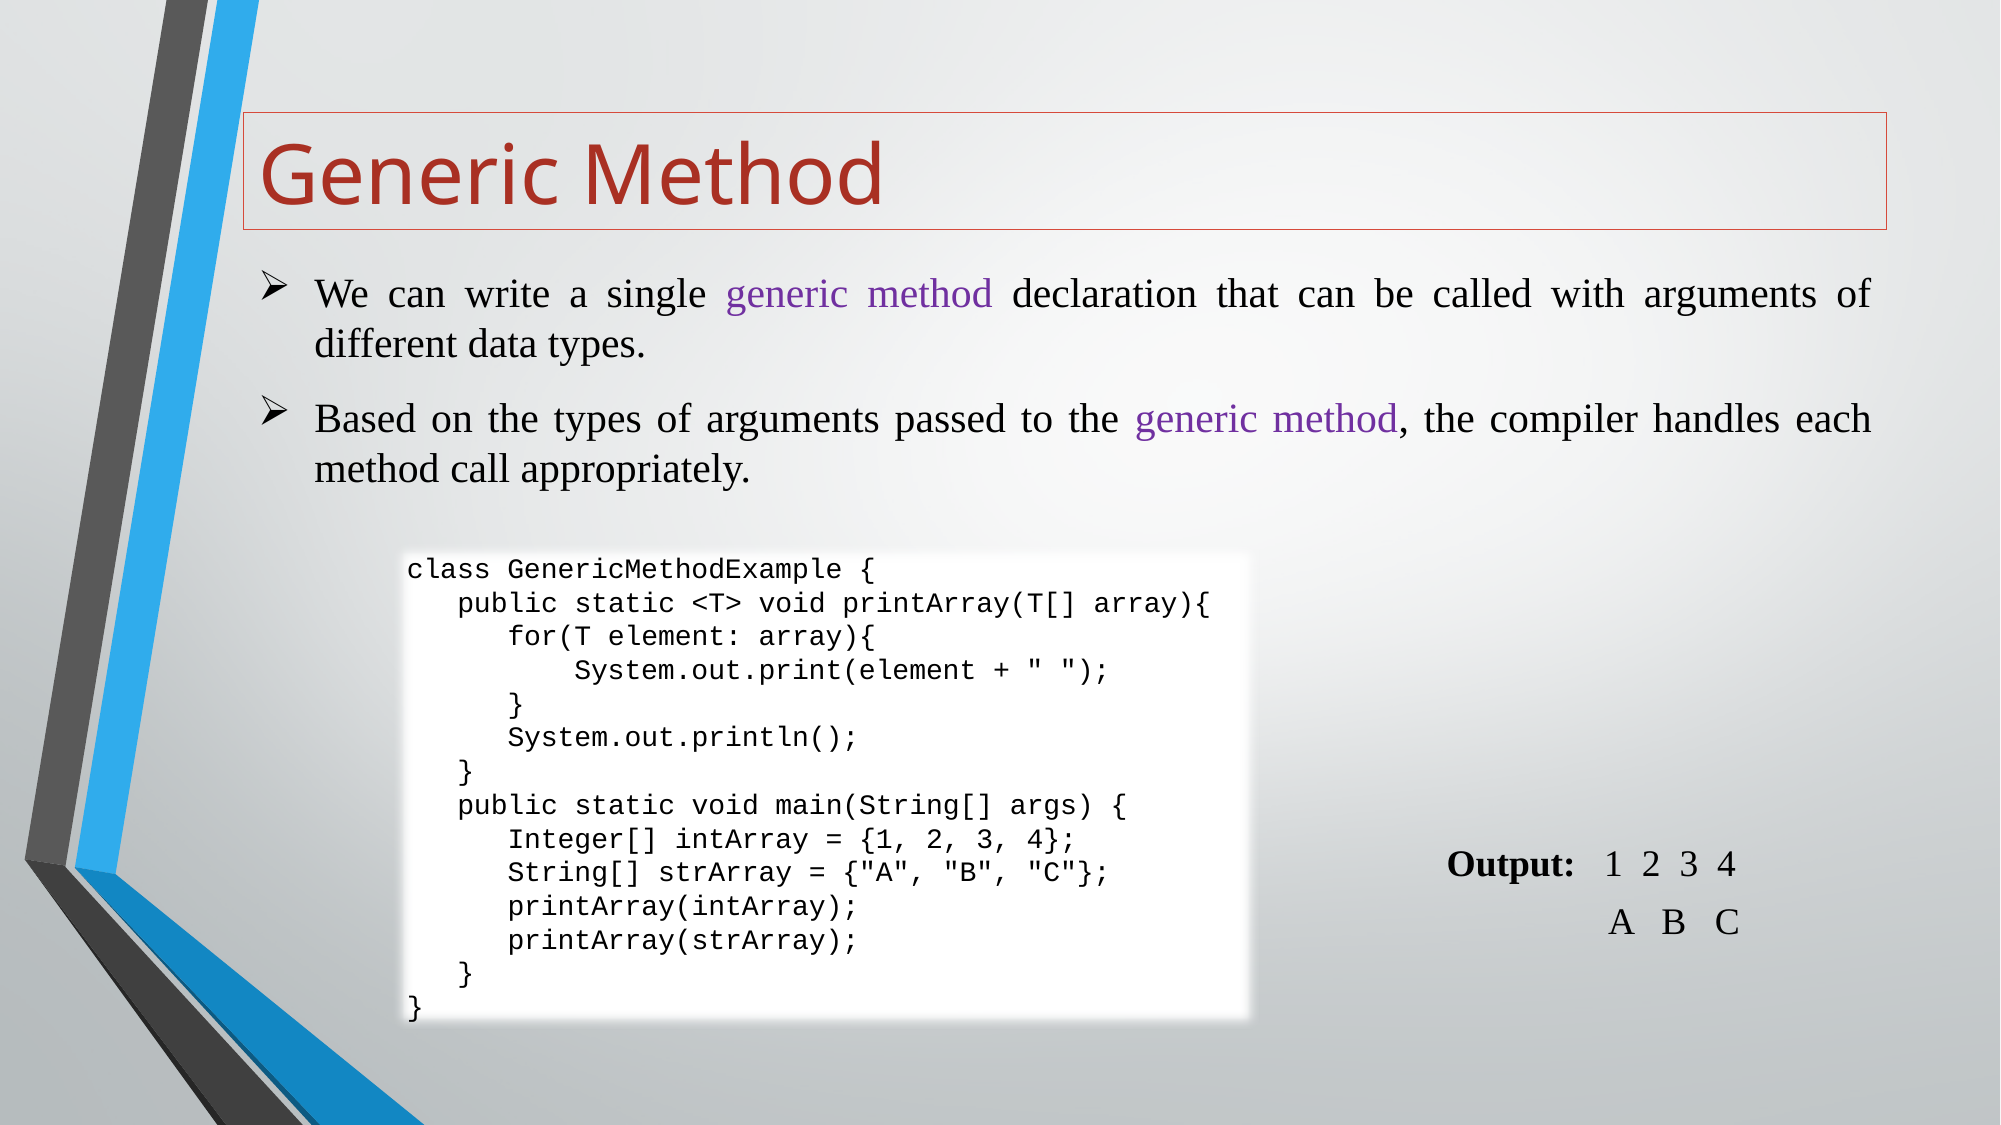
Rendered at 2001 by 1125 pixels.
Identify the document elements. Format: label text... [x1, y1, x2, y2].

title Generic Method [243, 112, 1887, 230]
text_box Output: 1 2 3 4 A B C [1431, 832, 1828, 950]
text_box We can write a single generic method declaration that can be called with arguments of different data types. Based on the types of arguments passed to the generic method, the compiler handles each method call appropriately. [243, 258, 1887, 499]
text_box class GenericMethodExample { public static <T> void printArray(T[] array){ for(T element: array){ System.out.print(element + " "); } System.out.println(); } public static void main(String[] args) { Integer[] intArray = {1, 2, 3, 4}; String[] strArray = {"A", "B", "C"}; printArray(intArray); printArray(strArray); } } [411, 561, 1243, 1013]
